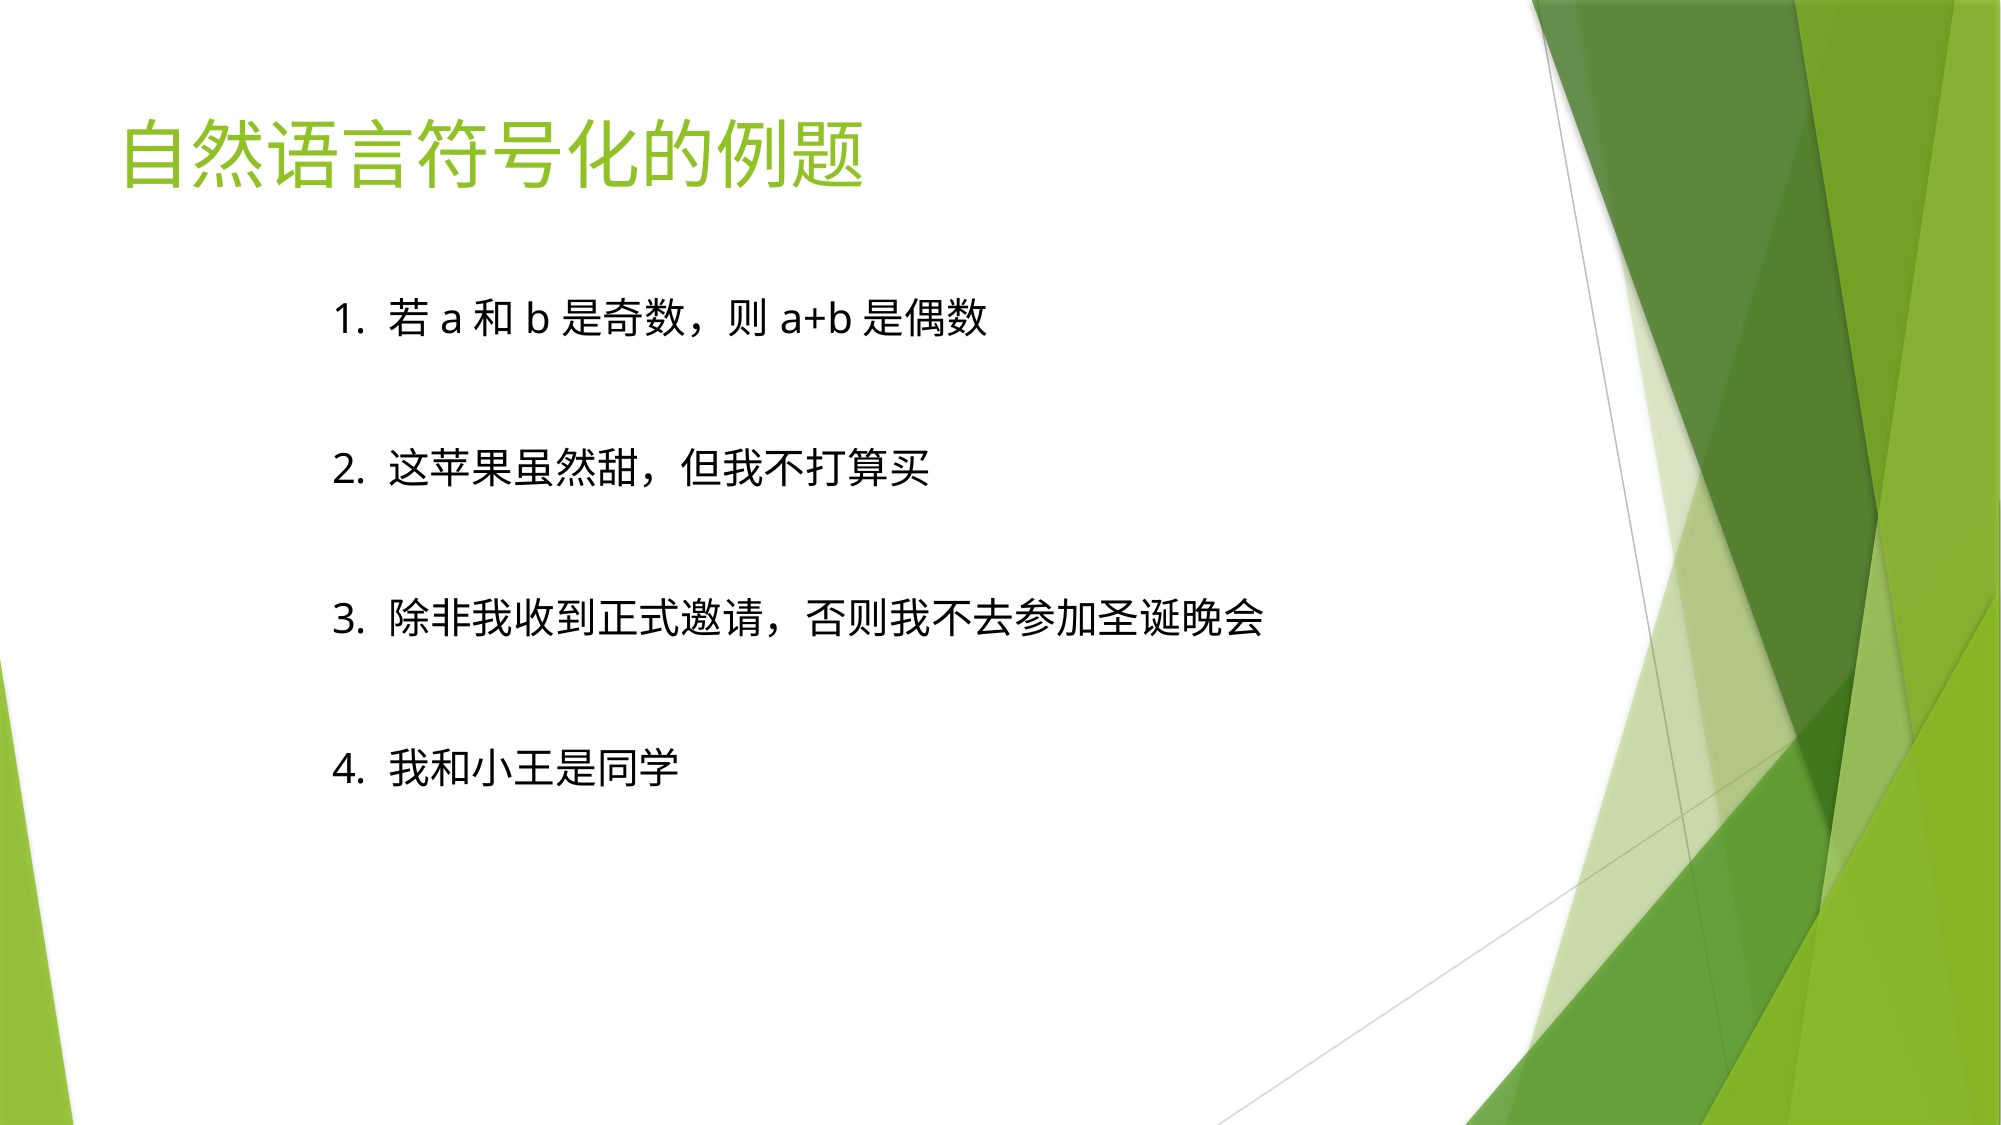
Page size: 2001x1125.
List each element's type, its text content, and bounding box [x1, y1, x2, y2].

title 自然语言符号化的例题 [100, 99, 1511, 317]
